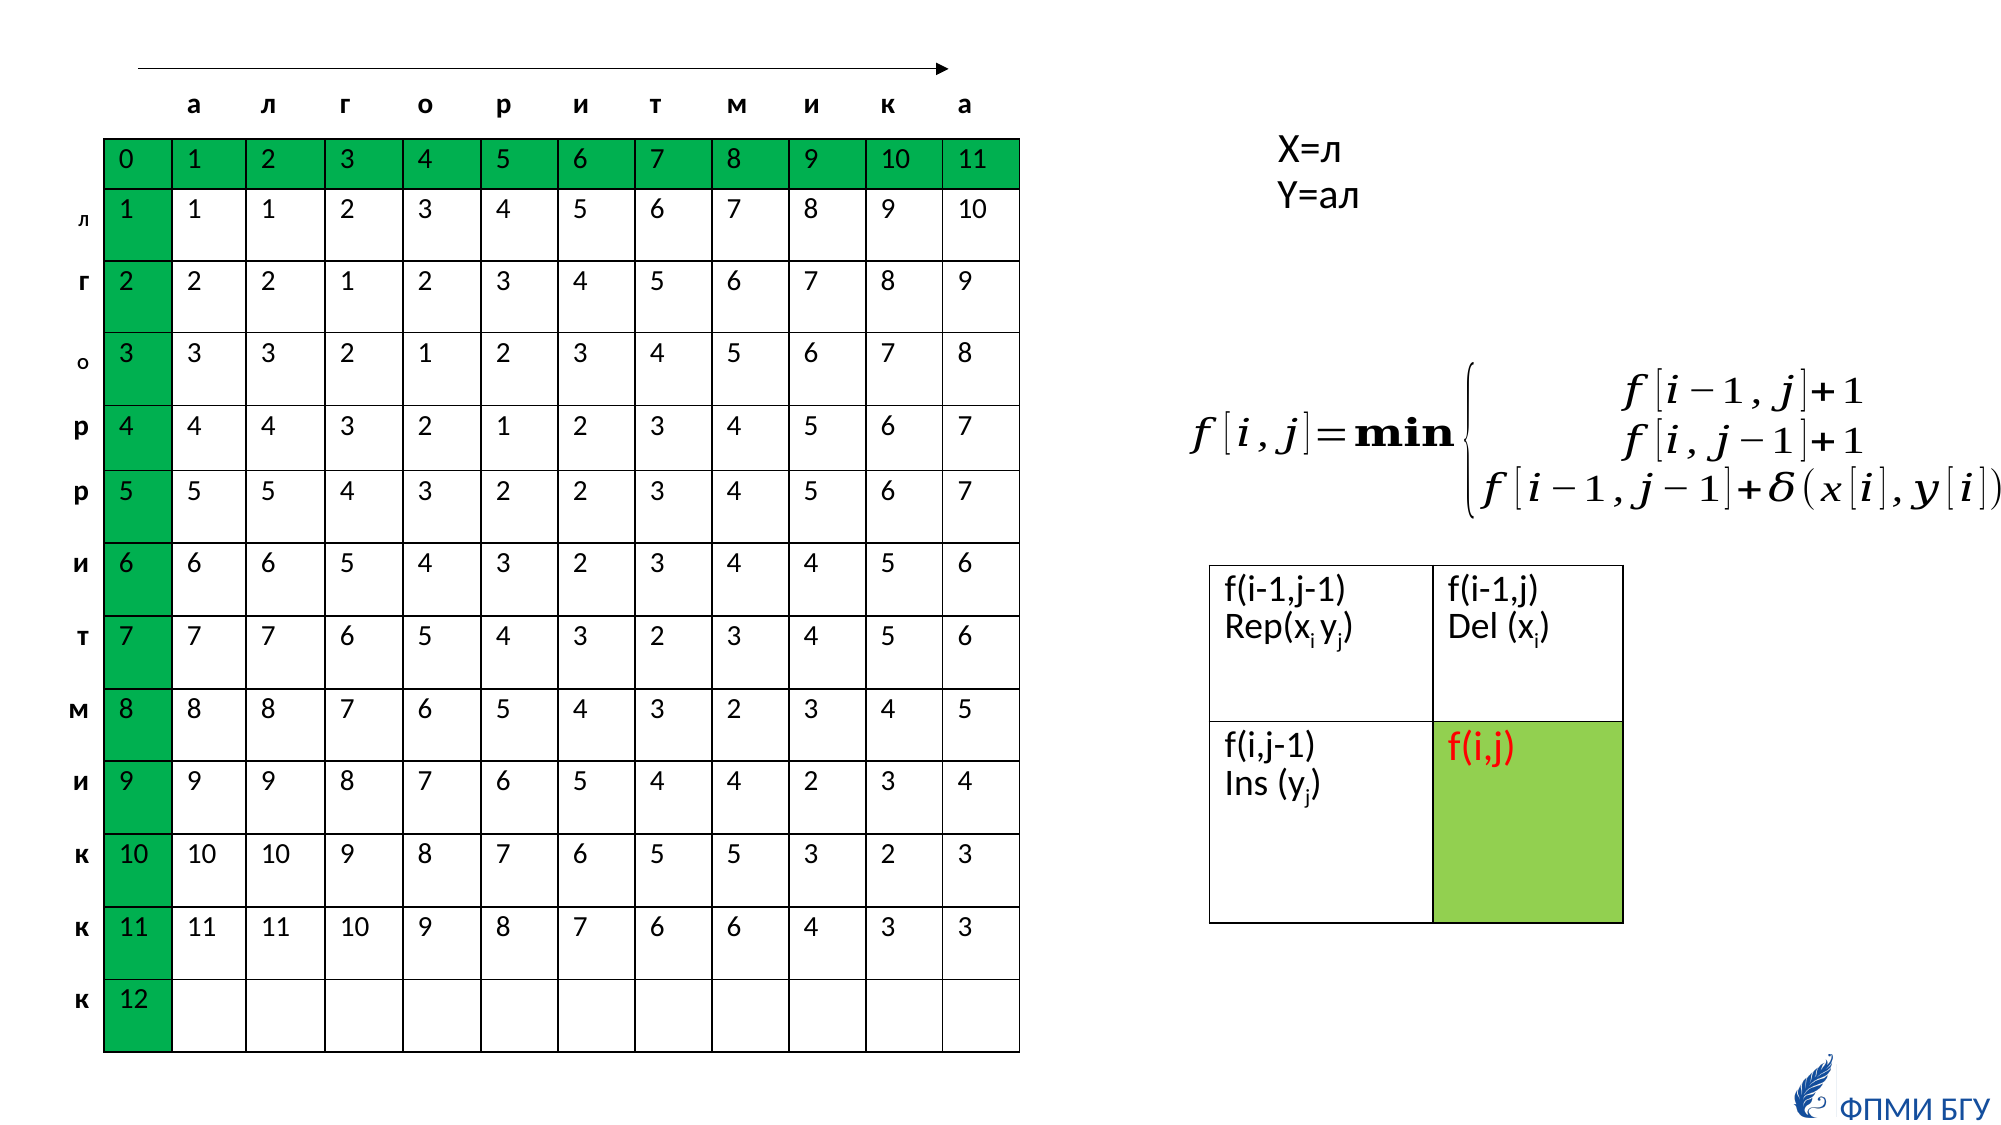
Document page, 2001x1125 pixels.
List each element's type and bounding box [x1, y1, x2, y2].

table_cell [559, 908, 634, 979]
table_cell [404, 690, 480, 760]
table_cell [559, 471, 634, 542]
table_cell [482, 762, 557, 833]
table_cell [482, 690, 557, 760]
table_cell [326, 908, 402, 979]
table_cell [943, 544, 1019, 615]
table_cell [636, 406, 711, 470]
table_cell [105, 471, 171, 542]
table_cell [790, 835, 865, 906]
table_cell [326, 262, 402, 332]
table_cell [867, 262, 942, 332]
table_cell [173, 406, 245, 470]
table_cell [943, 190, 1019, 260]
table_cell [713, 617, 788, 688]
table_cell [326, 544, 402, 615]
table_cell [790, 471, 865, 542]
table_cell [482, 835, 557, 906]
table_cell [404, 471, 480, 542]
table_cell [173, 835, 245, 906]
table_cell [105, 908, 171, 979]
table_cell [105, 190, 171, 260]
table_cell [559, 617, 634, 688]
table_cell [404, 762, 480, 833]
table_cell [636, 262, 711, 332]
table_cell [247, 471, 324, 542]
table_cell [482, 190, 557, 260]
table_cell [636, 835, 711, 906]
table_cell [636, 762, 711, 833]
table_cell [404, 544, 480, 615]
table_cell [943, 690, 1019, 760]
table_cell [482, 980, 557, 1051]
table_cell [173, 333, 245, 405]
table_cell [247, 190, 324, 260]
table_cell [173, 690, 245, 760]
table_cell [943, 262, 1019, 332]
table_cell [559, 762, 634, 833]
table_cell [173, 471, 245, 542]
table_cell [943, 835, 1019, 906]
table_cell [482, 406, 557, 470]
table_cell [713, 835, 788, 906]
table_cell [943, 980, 1019, 1051]
table_cell [404, 333, 480, 405]
table_header [1210, 566, 1432, 721]
table_cell [105, 406, 171, 470]
table_cell [713, 190, 788, 260]
table_cell [173, 617, 245, 688]
table_cell [173, 544, 245, 615]
table_cell [636, 140, 711, 188]
table_cell [1434, 722, 1622, 922]
table_cell [943, 140, 1019, 188]
table_cell [559, 190, 634, 260]
table_header [37, 54, 1020, 139]
table_cell [326, 190, 402, 260]
table_cell [790, 140, 865, 188]
table_cell [326, 980, 402, 1051]
table_cell [326, 333, 402, 405]
table_cell [943, 762, 1019, 833]
table_cell [326, 617, 402, 688]
table_cell [247, 406, 324, 470]
table_cell [559, 690, 634, 760]
table_cell [559, 140, 634, 188]
table_cell [247, 690, 324, 760]
table_cell [404, 140, 480, 188]
table_cell [559, 406, 634, 470]
table_cell [173, 908, 245, 979]
table_header [1434, 566, 1622, 721]
picture [1793, 1053, 1837, 1118]
table_cell [482, 617, 557, 688]
table_cell [404, 617, 480, 688]
table_cell [173, 980, 245, 1051]
table_cell [247, 617, 324, 688]
table_cell [943, 908, 1019, 979]
table_cell [943, 471, 1019, 542]
table_cell [636, 471, 711, 542]
table_cell [713, 762, 788, 833]
table_cell [247, 544, 324, 615]
table_cell [105, 835, 171, 906]
table_cell [713, 908, 788, 979]
table_cell [105, 140, 171, 188]
table_cell [790, 690, 865, 760]
table_cell [482, 333, 557, 405]
table_cell [105, 617, 171, 688]
table_cell [867, 835, 942, 906]
table_cell [404, 980, 480, 1051]
table_cell [713, 544, 788, 615]
table_cell [790, 262, 865, 332]
table_cell [482, 908, 557, 979]
table_cell [247, 980, 324, 1051]
table_cell [713, 406, 788, 470]
table_cell [247, 262, 324, 332]
table_cell [636, 544, 711, 615]
table_cell [105, 690, 171, 760]
table_cell [247, 140, 324, 188]
table_cell [173, 762, 245, 833]
table_cell [790, 908, 865, 979]
table_cell [482, 471, 557, 542]
table_cell [247, 333, 324, 405]
table_cell [713, 980, 788, 1051]
table_cell [326, 762, 402, 833]
table_cell [105, 762, 171, 833]
table_cell [636, 690, 711, 760]
table_cell [636, 190, 711, 260]
table_cell [790, 544, 865, 615]
table_cell [943, 617, 1019, 688]
table_cell [559, 333, 634, 405]
table_cell [326, 406, 402, 470]
table_cell [247, 835, 324, 906]
table_cell [790, 333, 865, 405]
table_cell [326, 140, 402, 188]
table_cell [867, 690, 942, 760]
table_cell [713, 262, 788, 332]
table_cell [37, 139, 103, 1052]
table_cell [867, 908, 942, 979]
table_cell [943, 333, 1019, 405]
table_cell [636, 617, 711, 688]
table_cell [404, 190, 480, 260]
table_cell [404, 262, 480, 332]
table_cell [482, 140, 557, 188]
table_cell [867, 190, 942, 260]
table_cell [559, 544, 634, 615]
table_cell [326, 835, 402, 906]
table_cell [790, 762, 865, 833]
table_cell [867, 406, 942, 470]
table_cell [943, 406, 1019, 470]
table_cell [636, 908, 711, 979]
table_cell [867, 980, 942, 1051]
table_cell [713, 690, 788, 760]
table_cell [105, 980, 171, 1051]
table_cell [790, 980, 865, 1051]
table_cell [559, 835, 634, 906]
table_cell [173, 190, 245, 260]
table_cell [247, 762, 324, 833]
table_cell [482, 544, 557, 615]
table_cell [173, 262, 245, 332]
table_cell [636, 333, 711, 405]
table_cell [326, 690, 402, 760]
table_cell [559, 262, 634, 332]
table_cell [636, 980, 711, 1051]
table_cell [404, 835, 480, 906]
table_cell [867, 333, 942, 405]
table_cell [326, 471, 402, 542]
table_cell [867, 617, 942, 688]
table_cell [247, 908, 324, 979]
table_cell [867, 762, 942, 833]
table_cell [559, 980, 634, 1051]
table_cell [105, 333, 171, 405]
table_cell [105, 544, 171, 615]
table_cell [482, 262, 557, 332]
table_cell [713, 333, 788, 405]
table_cell [713, 471, 788, 542]
table_cell [1210, 722, 1432, 922]
table_cell [105, 262, 171, 332]
table_cell [404, 908, 480, 979]
table_cell [404, 406, 480, 470]
table_cell [173, 140, 245, 188]
table_cell [867, 544, 942, 615]
table_cell [790, 406, 865, 470]
table_cell [790, 617, 865, 688]
table_cell [867, 471, 942, 542]
text_box [1830, 1087, 2000, 1125]
table_cell [867, 140, 942, 188]
table_cell [713, 140, 788, 188]
table_cell [790, 190, 865, 260]
